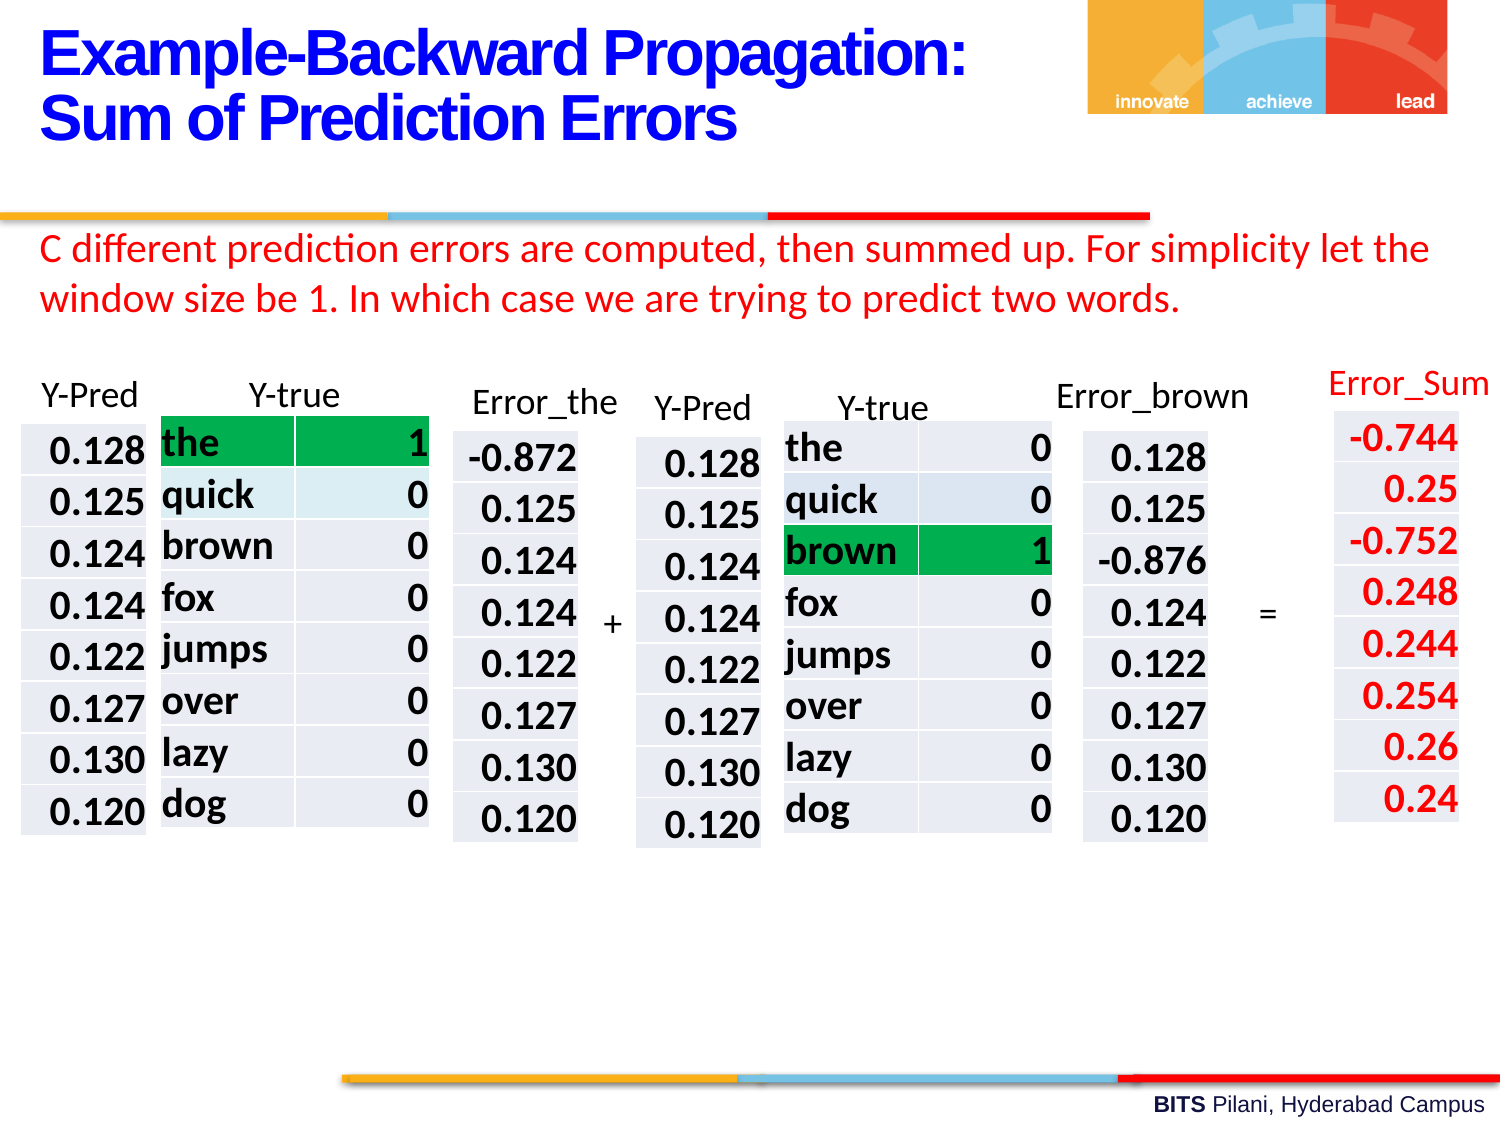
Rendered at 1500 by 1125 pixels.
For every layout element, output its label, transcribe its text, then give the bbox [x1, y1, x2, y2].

table_cell 0.127 [1083, 689, 1208, 739]
table_cell 0.122 [21, 631, 146, 680]
table_cell 0.122 [453, 638, 578, 687]
table_cell 0 [296, 726, 429, 776]
table_cell -0.752 [1334, 514, 1459, 564]
table_header 0 [919, 421, 1052, 471]
text_box Error_the [457, 369, 634, 430]
text_box + [588, 591, 635, 652]
table_cell fox [784, 576, 918, 626]
list Example-Backward Propagation: Sum of Prediction Errors [24, 0, 1063, 184]
table_cell 0.26 [1334, 720, 1459, 770]
table_header the [161, 416, 294, 466]
table_cell 0.125 [21, 476, 146, 526]
table_cell dog [161, 778, 294, 827]
table_cell 0 [919, 731, 1052, 781]
table_cell 0.125 [636, 489, 761, 539]
table_cell brown [784, 525, 918, 575]
table_cell 0.120 [453, 792, 578, 842]
table_cell 0.120 [21, 785, 146, 835]
table_cell quick [161, 468, 294, 518]
text_box Y-true [822, 375, 945, 436]
table_cell 0.130 [21, 734, 146, 784]
table_cell 0 [919, 473, 1052, 523]
table_cell brown [161, 520, 294, 569]
table_cell fox [161, 571, 294, 621]
table_cell 0 [296, 778, 429, 827]
table_cell 0 [296, 571, 429, 621]
table_cell 0.24 [1334, 772, 1459, 822]
table_cell lazy [161, 726, 294, 776]
table_cell 0 [296, 468, 429, 518]
table_cell 0 [296, 623, 429, 673]
table_cell 0.125 [453, 483, 578, 533]
table_cell 0.130 [1083, 741, 1208, 791]
table_cell 0.124 [21, 579, 146, 629]
table_cell lazy [784, 731, 918, 781]
text_box Y-Pred [26, 362, 155, 423]
table_header the [784, 421, 918, 471]
table_cell 0.120 [1083, 792, 1208, 842]
table_cell over [784, 680, 918, 729]
text_box Error_Sum [1313, 350, 1500, 411]
text_box = [1243, 581, 1293, 642]
table_cell -0.876 [1083, 534, 1208, 584]
table_header 1 [296, 416, 429, 466]
picture [1087, 0, 1448, 114]
table_header 0.128 [636, 437, 761, 487]
text_box Y-Pred [639, 375, 768, 436]
table_cell 0.124 [453, 534, 578, 584]
table_cell 0.127 [636, 695, 761, 745]
table_cell 0.122 [636, 644, 761, 693]
table_cell 0.25 [1334, 462, 1459, 512]
table_cell 0.124 [453, 586, 578, 636]
table_cell 0.127 [453, 689, 578, 739]
table_cell 0.127 [21, 682, 146, 732]
table_cell 0.124 [636, 540, 761, 590]
table_cell dog [784, 783, 918, 833]
text_box C different prediction errors are computed, then summed up. For simplicity let the window size be 1. In which case we are trying to predict two words. [24, 213, 1463, 328]
text_box Y-true [234, 362, 356, 423]
table_cell 0 [296, 520, 429, 569]
table_cell jumps [784, 628, 918, 678]
table_cell 0.244 [1334, 617, 1459, 667]
table_cell 0.130 [636, 747, 761, 797]
table_cell 0.124 [636, 592, 761, 642]
table_cell 0.125 [1083, 483, 1208, 533]
table_cell jumps [161, 623, 294, 673]
table_cell 0.122 [1083, 638, 1208, 687]
text_box Error_brown [1041, 363, 1265, 424]
table_header 0.128 [1083, 431, 1208, 481]
table_cell 0.248 [1334, 566, 1459, 615]
table_cell 0 [919, 680, 1052, 729]
table_cell 0 [919, 783, 1052, 833]
table_cell over [161, 674, 294, 724]
table_header -0.872 [453, 431, 578, 481]
table_cell 0.130 [453, 741, 578, 791]
table_cell 0 [919, 576, 1052, 626]
table_cell 0.254 [1334, 669, 1459, 719]
table_cell 0.124 [21, 527, 146, 577]
table_cell 1 [919, 525, 1052, 575]
table_cell 0.120 [636, 798, 761, 848]
table_cell quick [784, 473, 918, 523]
table_header -0.744 [1334, 411, 1459, 461]
table_cell 0.124 [1083, 586, 1208, 636]
table_header 0.128 [21, 424, 146, 474]
table_cell 0 [296, 674, 429, 724]
table_cell 0 [919, 628, 1052, 678]
